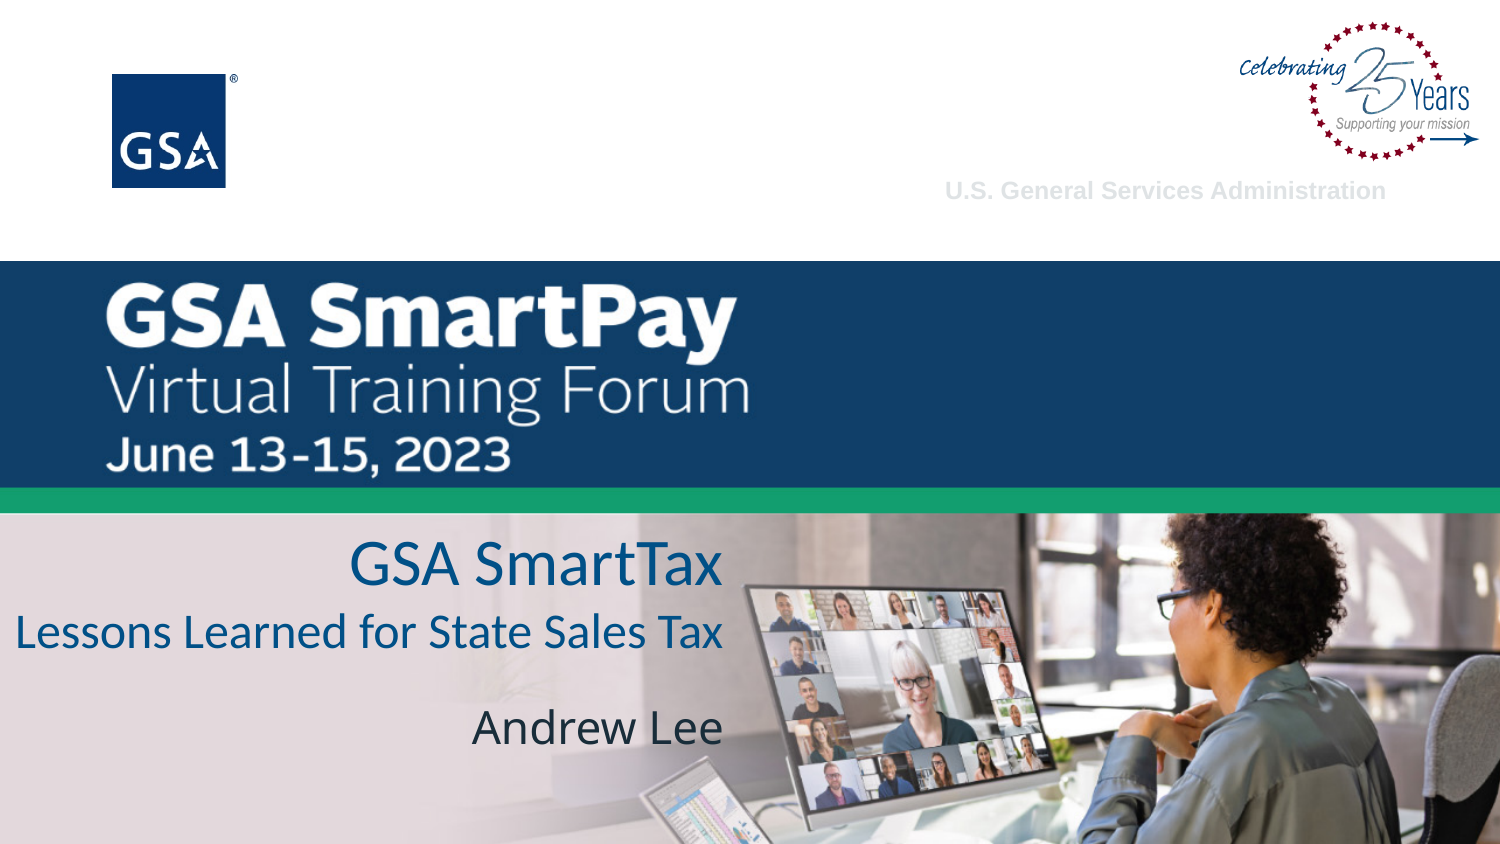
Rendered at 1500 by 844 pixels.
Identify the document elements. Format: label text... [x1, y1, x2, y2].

picture [112, 74, 238, 188]
picture [0, 261, 1500, 844]
picture [1236, 18, 1484, 169]
title GSA SmartTax Lessons Learned for State Sales Tax Andrew Lee [0, 517, 724, 755]
